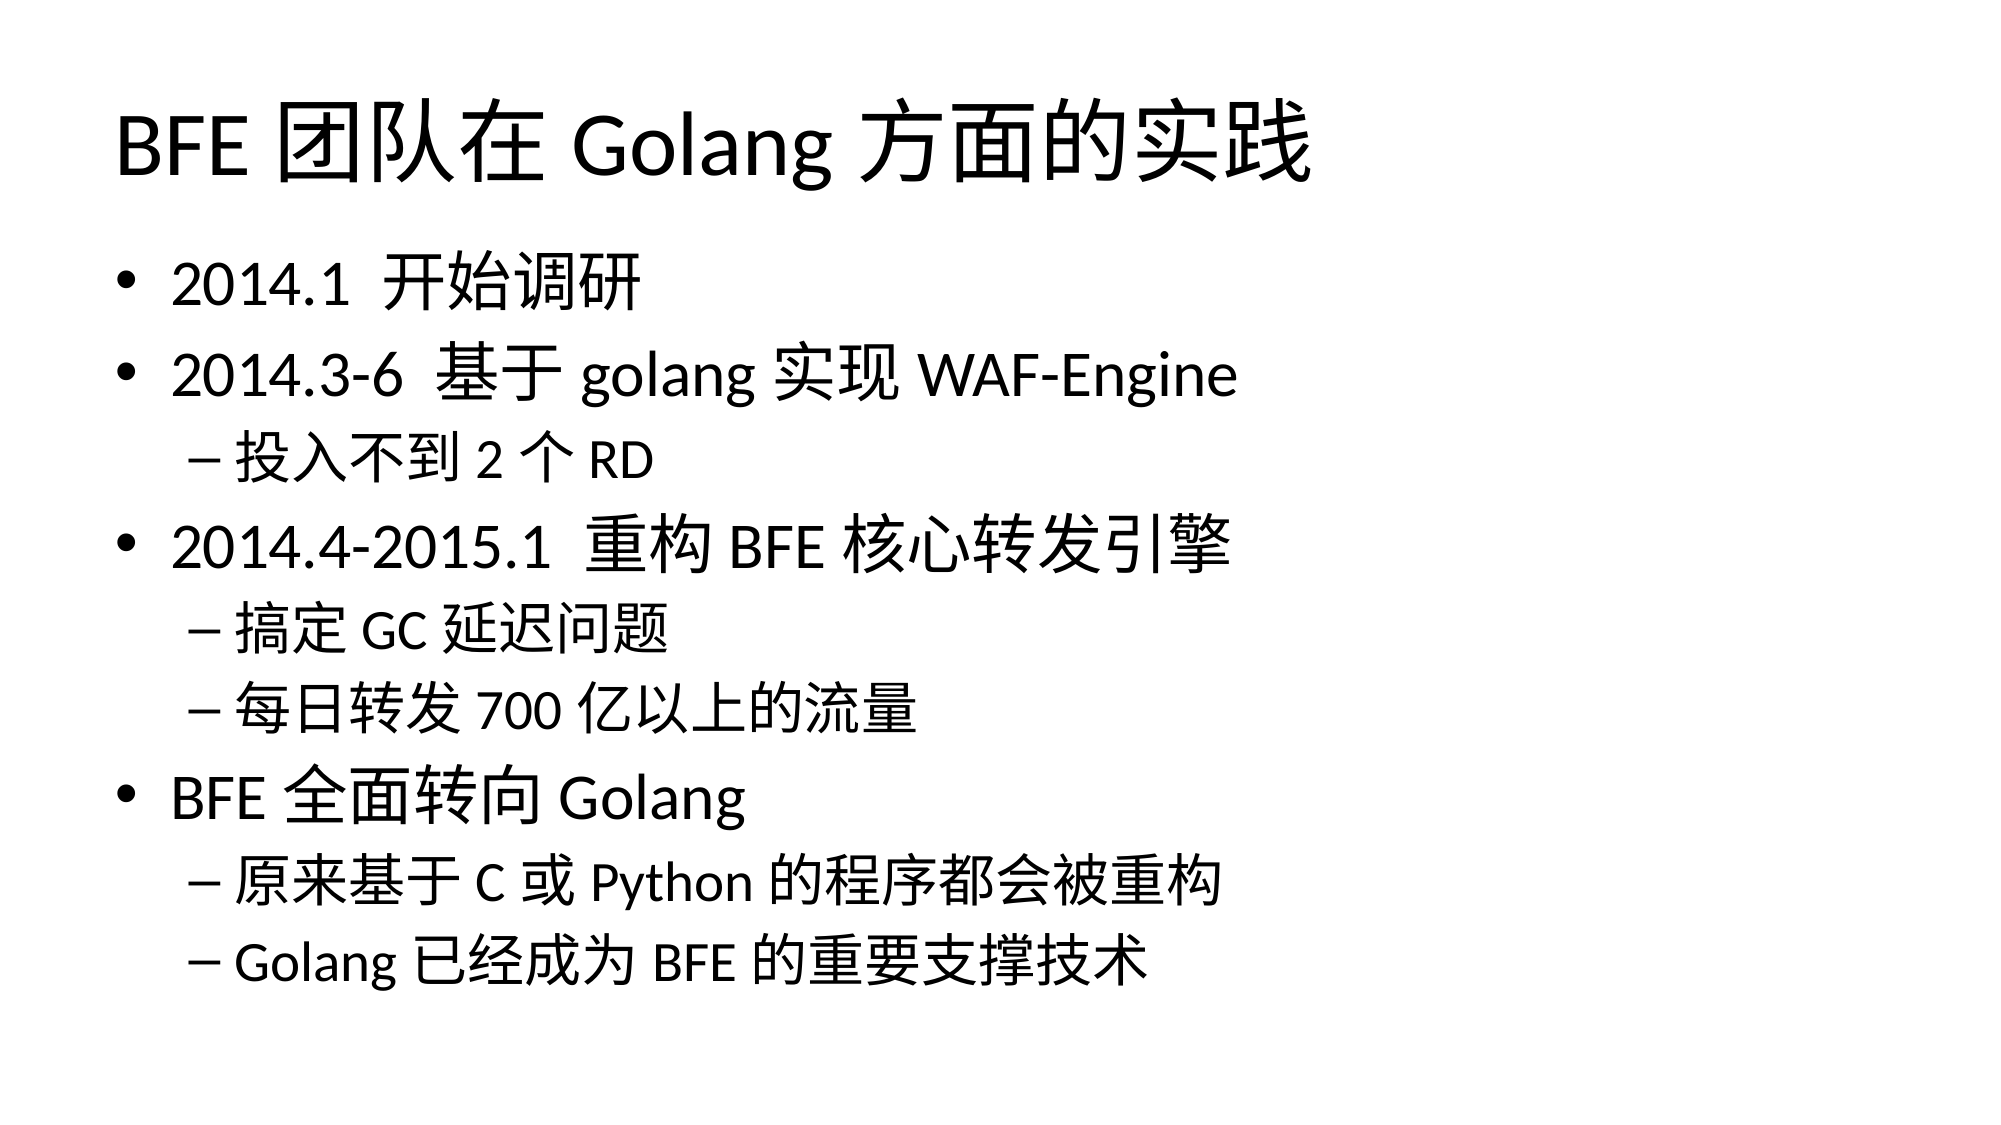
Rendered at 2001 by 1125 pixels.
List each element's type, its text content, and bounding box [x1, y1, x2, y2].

title BFE团队在Golang方面的实践 [99, 45, 1900, 233]
list 2014.1 开始调研 2014.3-6 基于golang实现WAF-Engine 投入不到2个RD 2014.4-2015.1 重构BFE核心转发引擎 搞定GC延迟问题 每日转发700亿以上的流量 BFE全面转向Golang 原来基于C或Python的程序都会被重构 Golang已经成为BFE的重要支撑技术 [99, 232, 1851, 1005]
